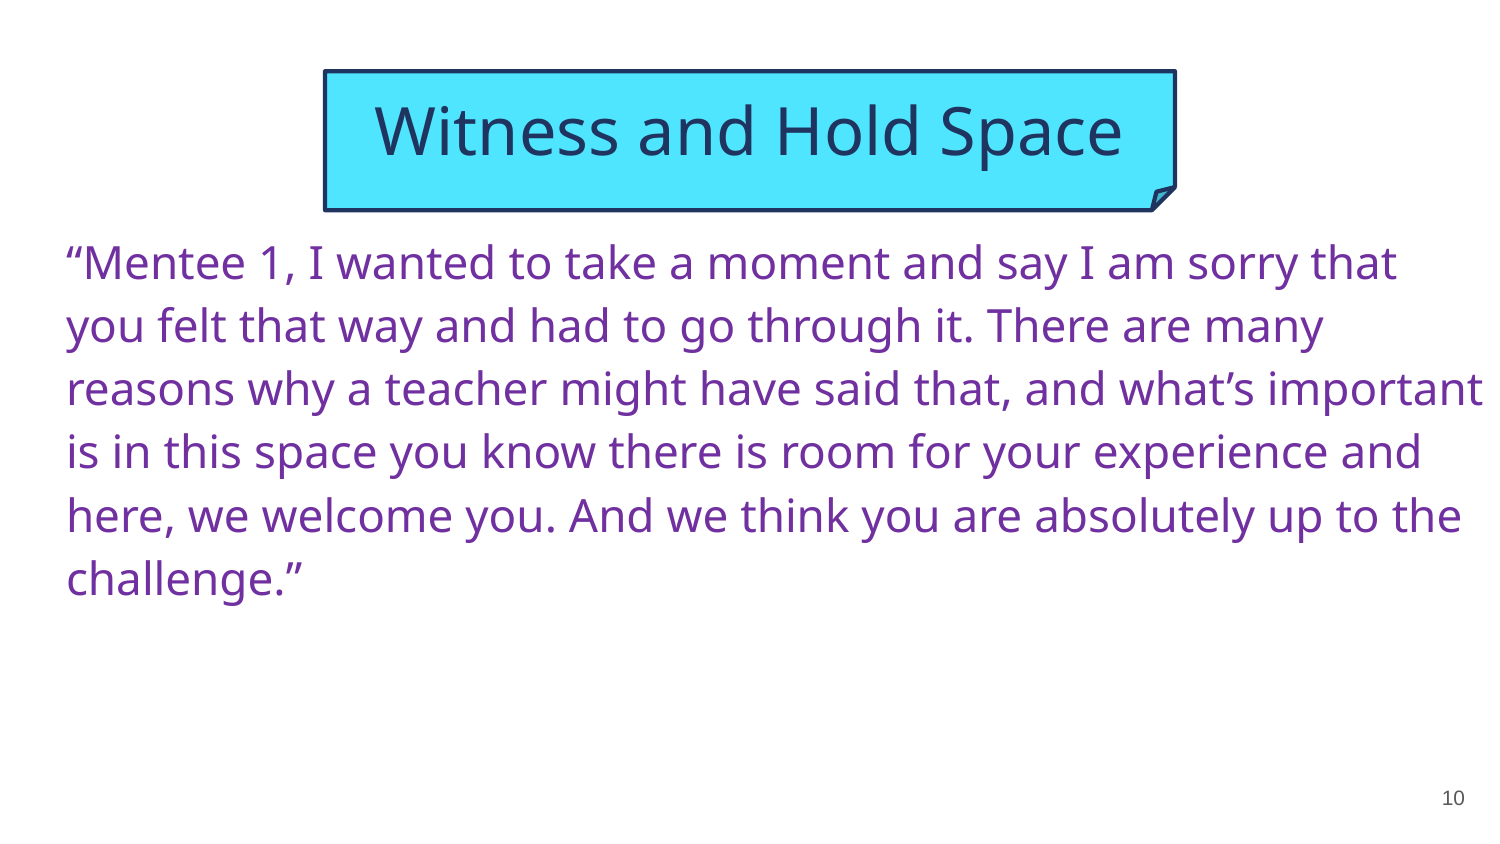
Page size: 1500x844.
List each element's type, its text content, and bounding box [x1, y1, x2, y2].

slide_number 10 [1389, 764, 1480, 830]
text_box Witness and Hold Space [325, 71, 1176, 211]
list “Mentee 1, I wanted to take a moment and say I am sorry that you felt that way and had to go through it. There are many reasons why a teacher might have said that, and what’s important is in this space you know there is room for your experience and here, we welcome you. And we think you are absolutely up to the challenge.” [51, 210, 1500, 771]
